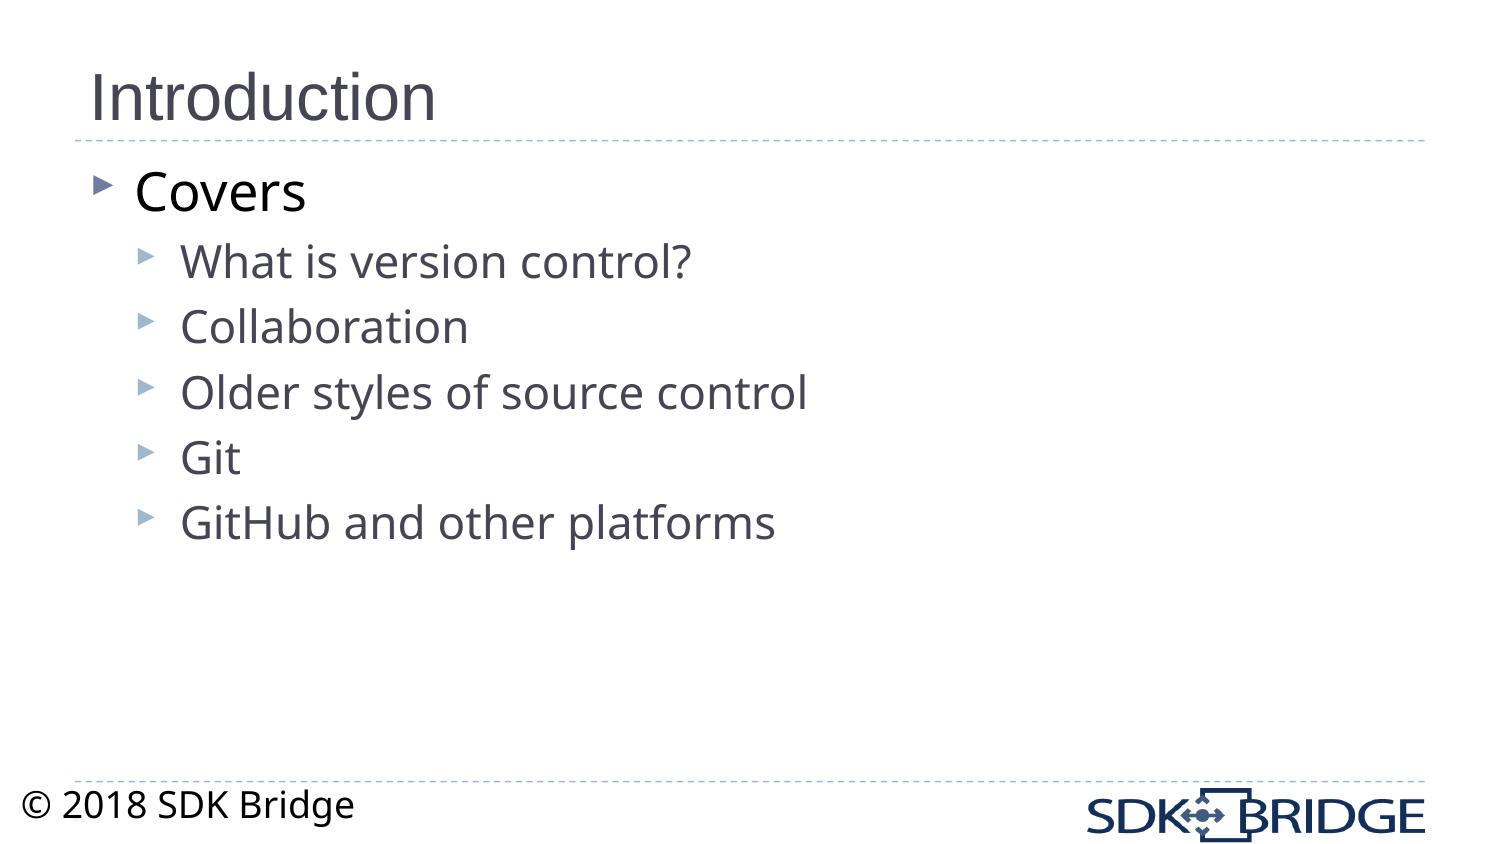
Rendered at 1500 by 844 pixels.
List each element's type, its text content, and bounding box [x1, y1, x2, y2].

list Covers What is version control? Collaboration Older styles of source control Git GitHub and other platforms [75, 150, 1425, 758]
title Introduction [75, 18, 1425, 141]
picture [1087, 788, 1425, 843]
